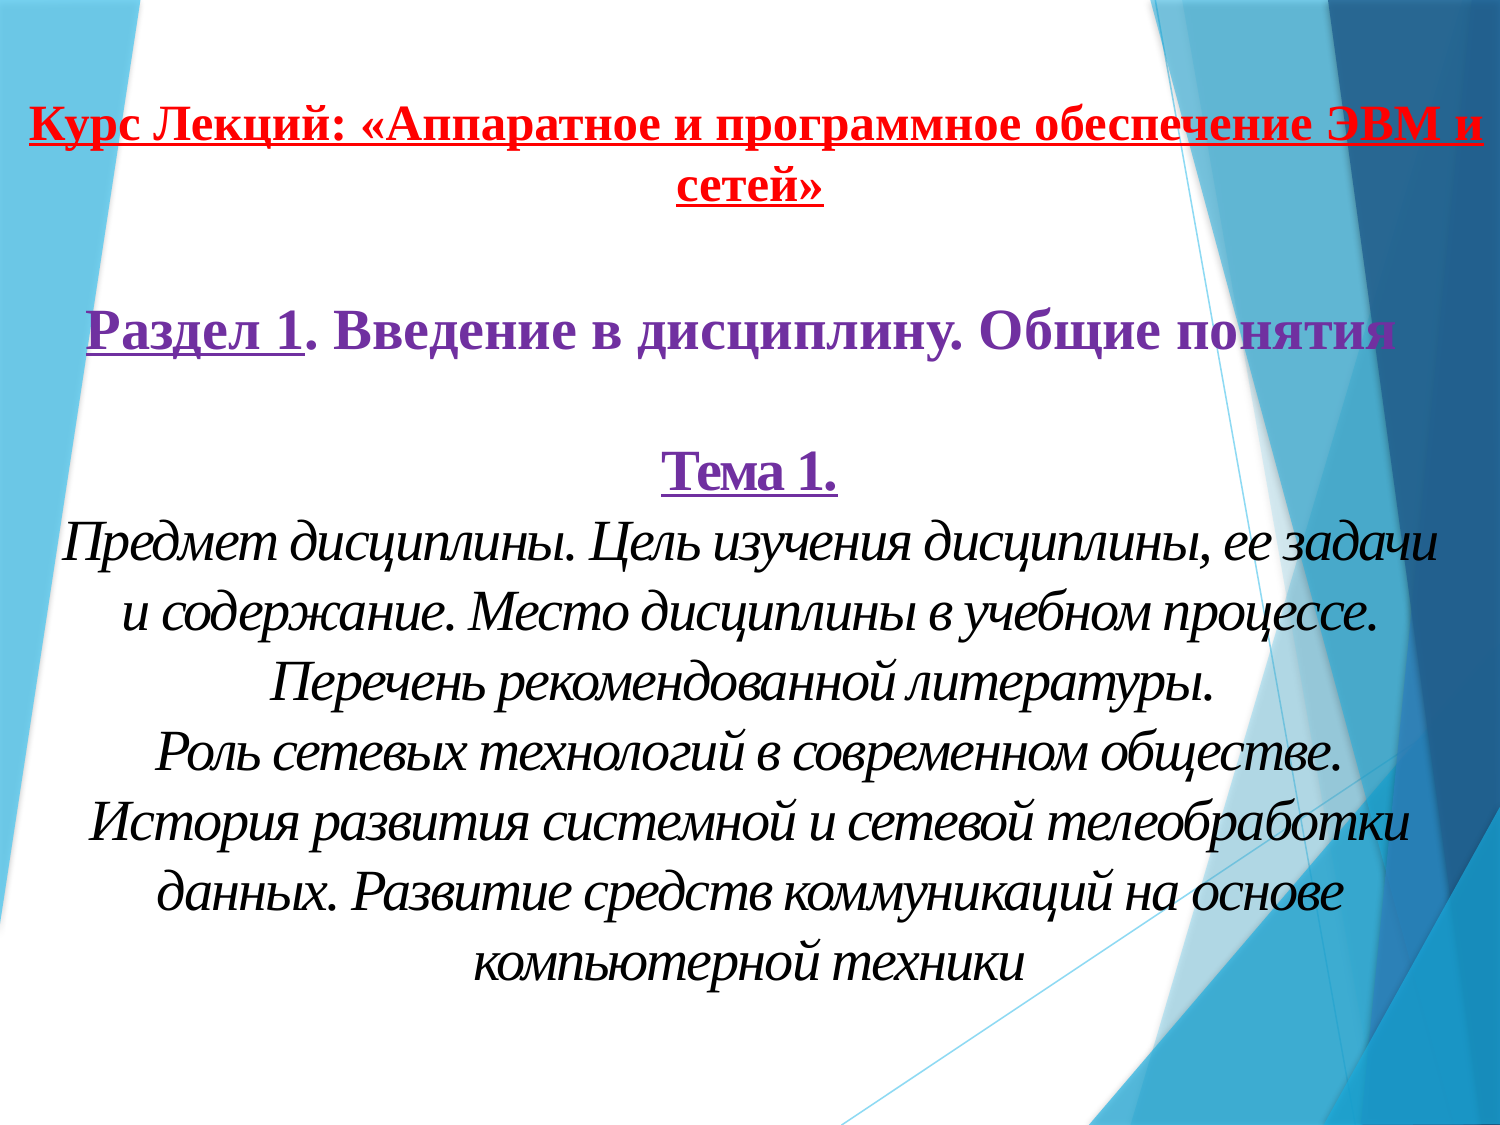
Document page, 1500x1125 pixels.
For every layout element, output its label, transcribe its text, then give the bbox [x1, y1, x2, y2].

title Курс Лекций: «Аппаратное и программное обеспечение ЭВМ и сетей» [0, 19, 1500, 220]
subtitle Раздел 1. Введение в дисциплину. Общие понятия [29, 283, 1455, 373]
text_box Тема 1. Предмет дисциплины. Цель изучения дисциплины, ее задачи и содержание. Место дисциплины в учебном процессе. Перечень рекомендованной литературы. Роль сетевых технологий в современном обществе. История развития системной и сетевой телеобработки данных. Развитие средств коммуникаций на основе компьютерной техники [43, 424, 1457, 1000]
